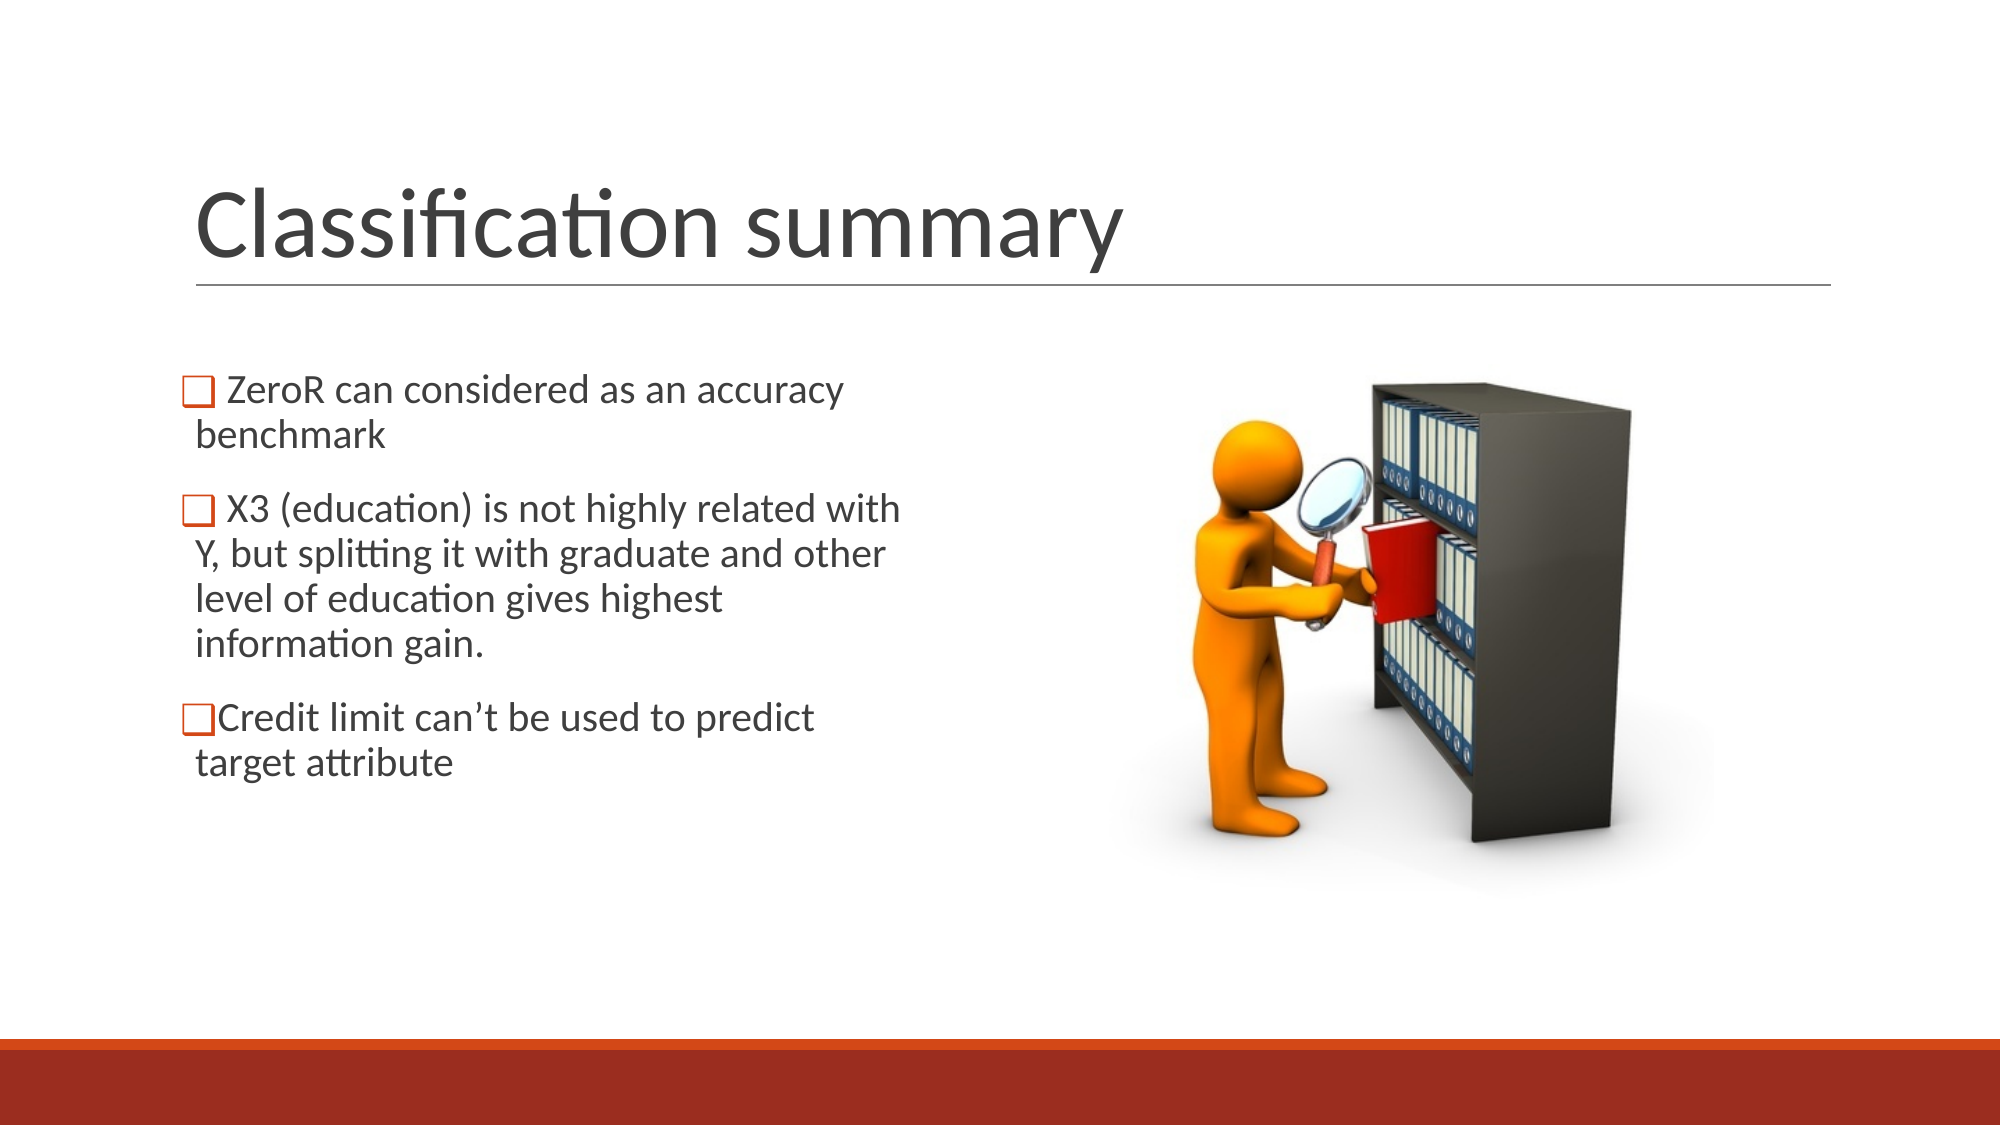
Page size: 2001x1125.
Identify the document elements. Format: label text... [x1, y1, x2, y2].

title Classification summary [180, 47, 1830, 285]
list ZeroR can considered as an accuracy benchmark X3 (education) is not highly related with Y, but splitting it with graduate and other level of education gives highest information gain. Credit limit can’t be used to predict target attribute [180, 360, 916, 963]
picture [1088, 319, 1714, 946]
